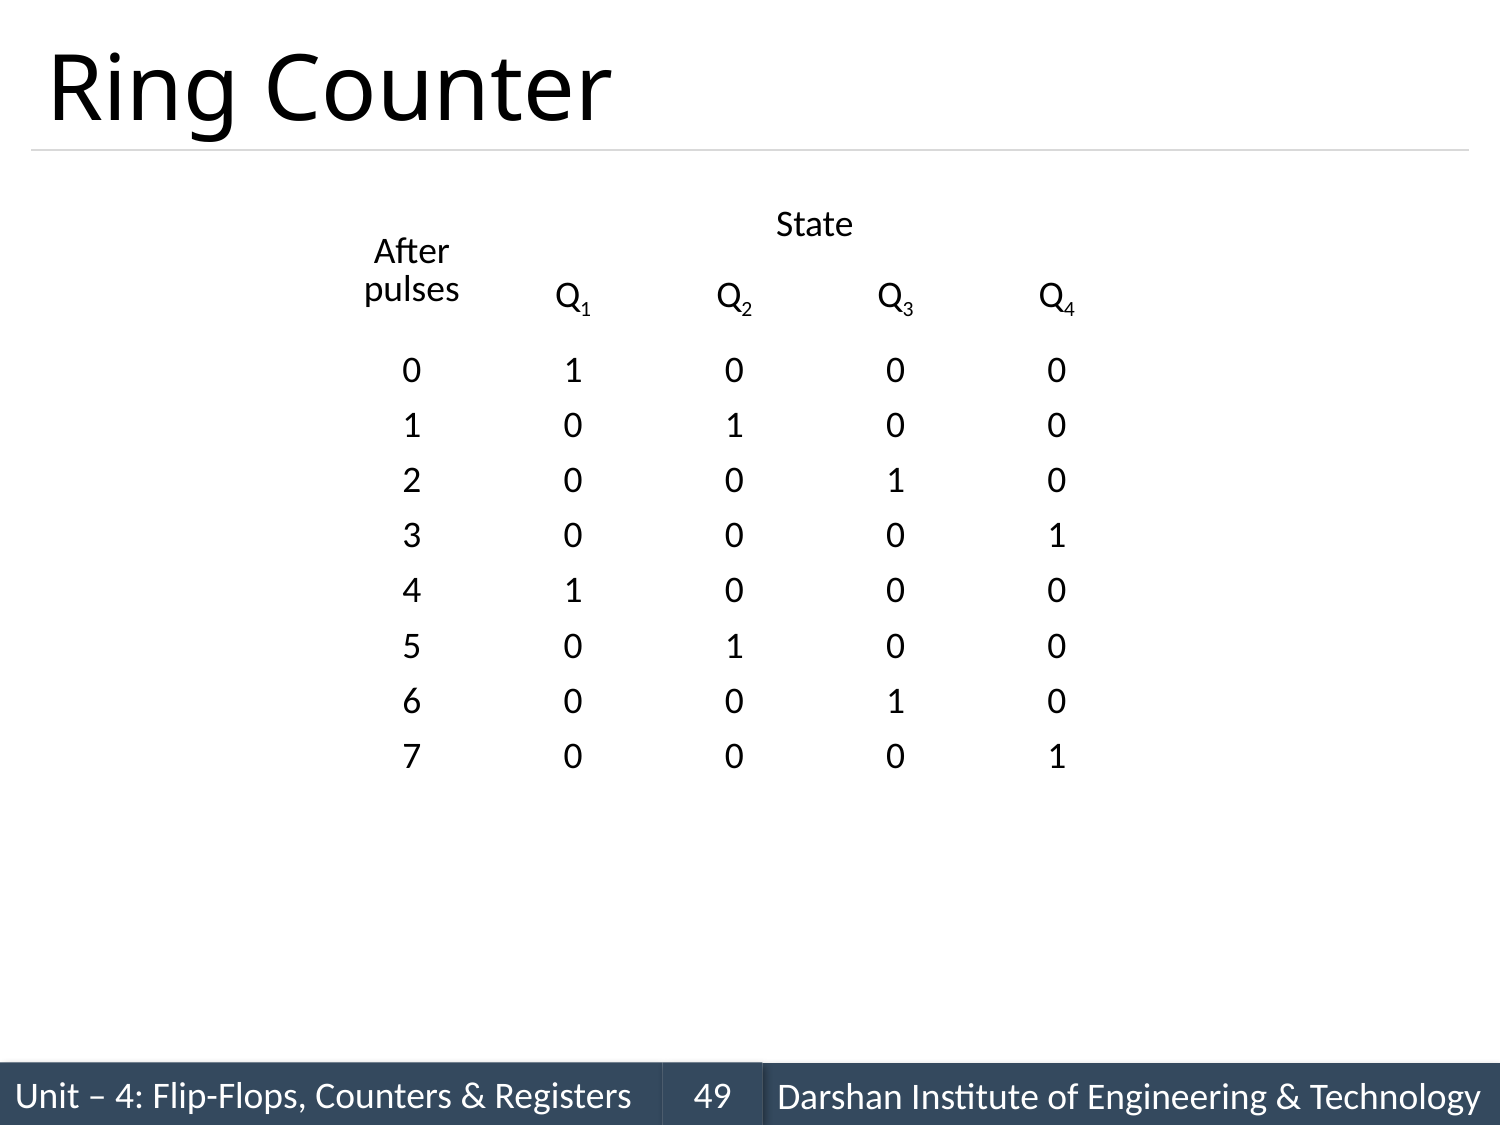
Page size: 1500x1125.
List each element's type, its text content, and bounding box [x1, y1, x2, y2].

table_cell 5 [331, 621, 492, 676]
table_cell 1 [492, 566, 654, 621]
table_cell 1 [331, 401, 492, 456]
table_cell Q4 [976, 255, 1137, 346]
table_cell 0 [815, 621, 976, 676]
table_cell 3 [331, 511, 492, 566]
table_cell 0 [976, 676, 1137, 731]
table_cell 1 [654, 621, 815, 676]
table_cell 1 [492, 346, 654, 401]
table_cell 0 [976, 566, 1137, 621]
table_cell 1 [815, 676, 976, 731]
table_cell 1 [654, 401, 815, 456]
title Ring Counter [31, 17, 1469, 150]
table_cell 0 [654, 566, 815, 621]
table_cell 0 [492, 621, 654, 676]
table_cell 0 [976, 346, 1137, 401]
table_cell 0 [331, 346, 492, 401]
table_header After pulses [331, 200, 492, 346]
table_cell Q2 [654, 255, 815, 346]
table_cell 0 [492, 511, 654, 566]
table_cell 1 [976, 511, 1137, 566]
table_cell 6 [331, 676, 492, 731]
table_cell 0 [654, 511, 815, 566]
table_cell 0 [815, 401, 976, 456]
table_cell 1 [976, 731, 1137, 786]
table_cell 0 [654, 456, 815, 511]
table_cell Q1 [492, 255, 654, 346]
table_cell 0 [654, 731, 815, 786]
table_cell 0 [976, 456, 1137, 511]
table_cell 0 [815, 566, 976, 621]
table_cell 0 [492, 731, 654, 786]
table_cell 0 [654, 346, 815, 401]
table_cell 0 [976, 621, 1137, 676]
table_cell 0 [492, 676, 654, 731]
table_cell 7 [331, 731, 492, 786]
table_cell 0 [815, 346, 976, 401]
table_cell 0 [815, 511, 976, 566]
table_cell Q3 [815, 255, 976, 346]
table_cell 0 [976, 401, 1137, 456]
table_cell 4 [331, 566, 492, 621]
table_cell 1 [815, 456, 976, 511]
table_cell 0 [654, 676, 815, 731]
table_cell 0 [492, 401, 654, 456]
table_cell 0 [815, 731, 976, 786]
table_cell 0 [492, 456, 654, 511]
table_header State [492, 200, 1137, 255]
table_cell 2 [331, 456, 492, 511]
